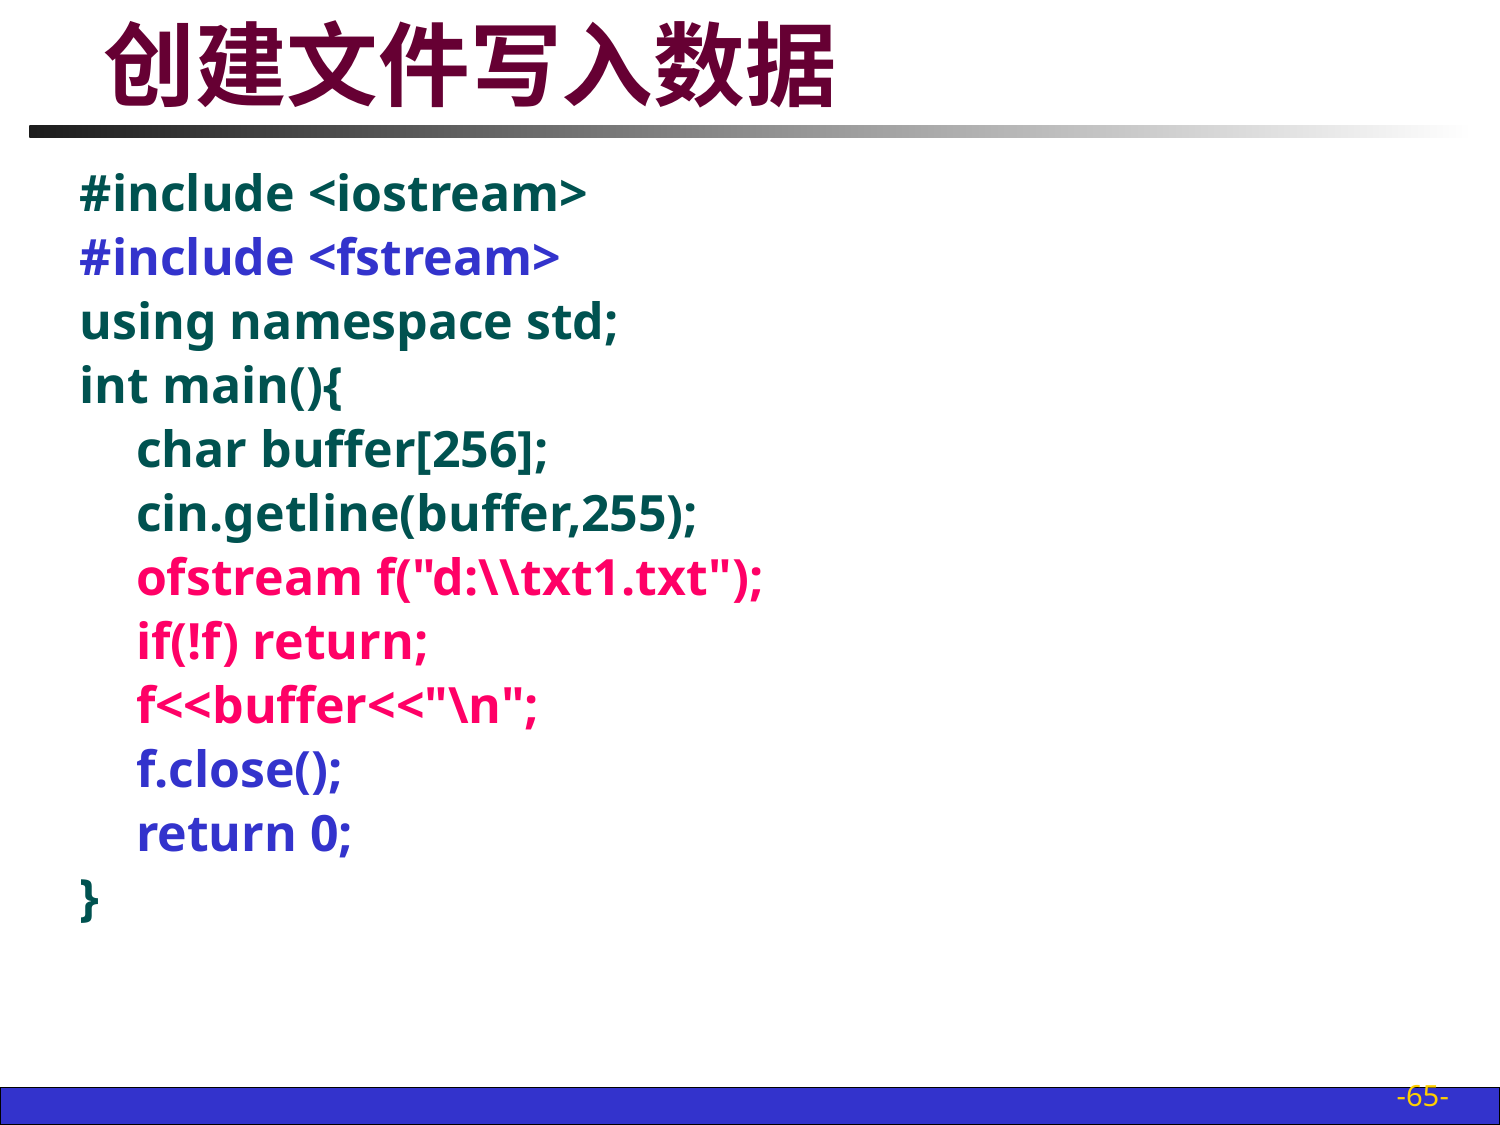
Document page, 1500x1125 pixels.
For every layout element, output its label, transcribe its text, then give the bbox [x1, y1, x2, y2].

list #include <iostream> #include <fstream> using namespace std; int main(){ char buffer[256]; cin.getline(buffer,255); ofstream f("d:\\txt1.txt"); if(!f) return; f<<buffer<<"\n"; f.close(); return 0; } [64, 160, 1436, 1012]
title 创建文件写入数据 [88, 18, 1398, 126]
slide_number -65- [1151, 1074, 1465, 1125]
